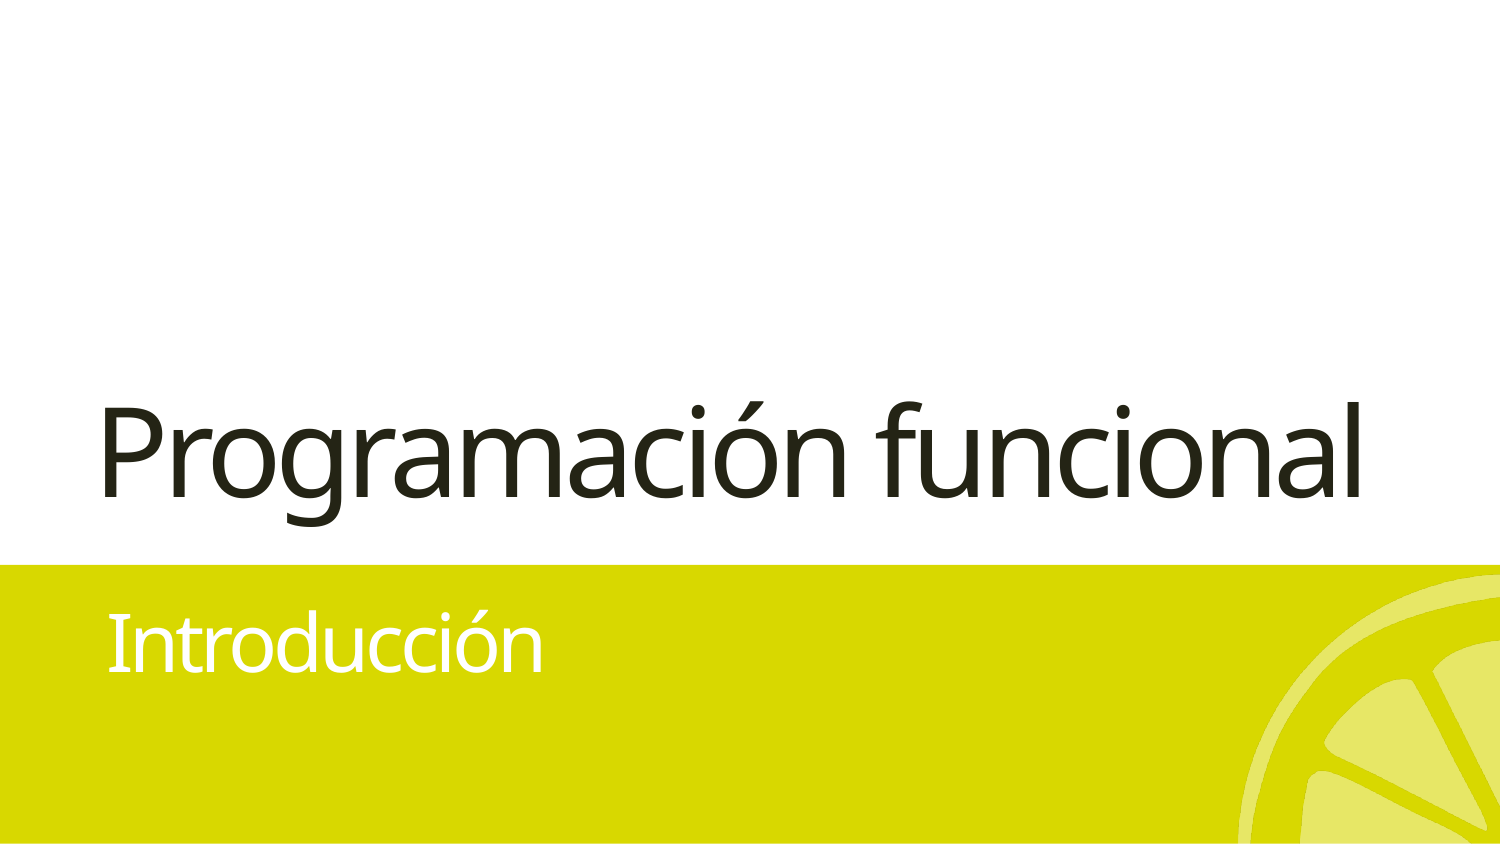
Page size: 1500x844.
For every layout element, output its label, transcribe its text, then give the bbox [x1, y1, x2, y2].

text_box Programación funcional [93, 372, 1459, 523]
text_box Introducción [106, 564, 1237, 689]
picture [1229, 564, 1500, 844]
text_box [0, 564, 1237, 844]
